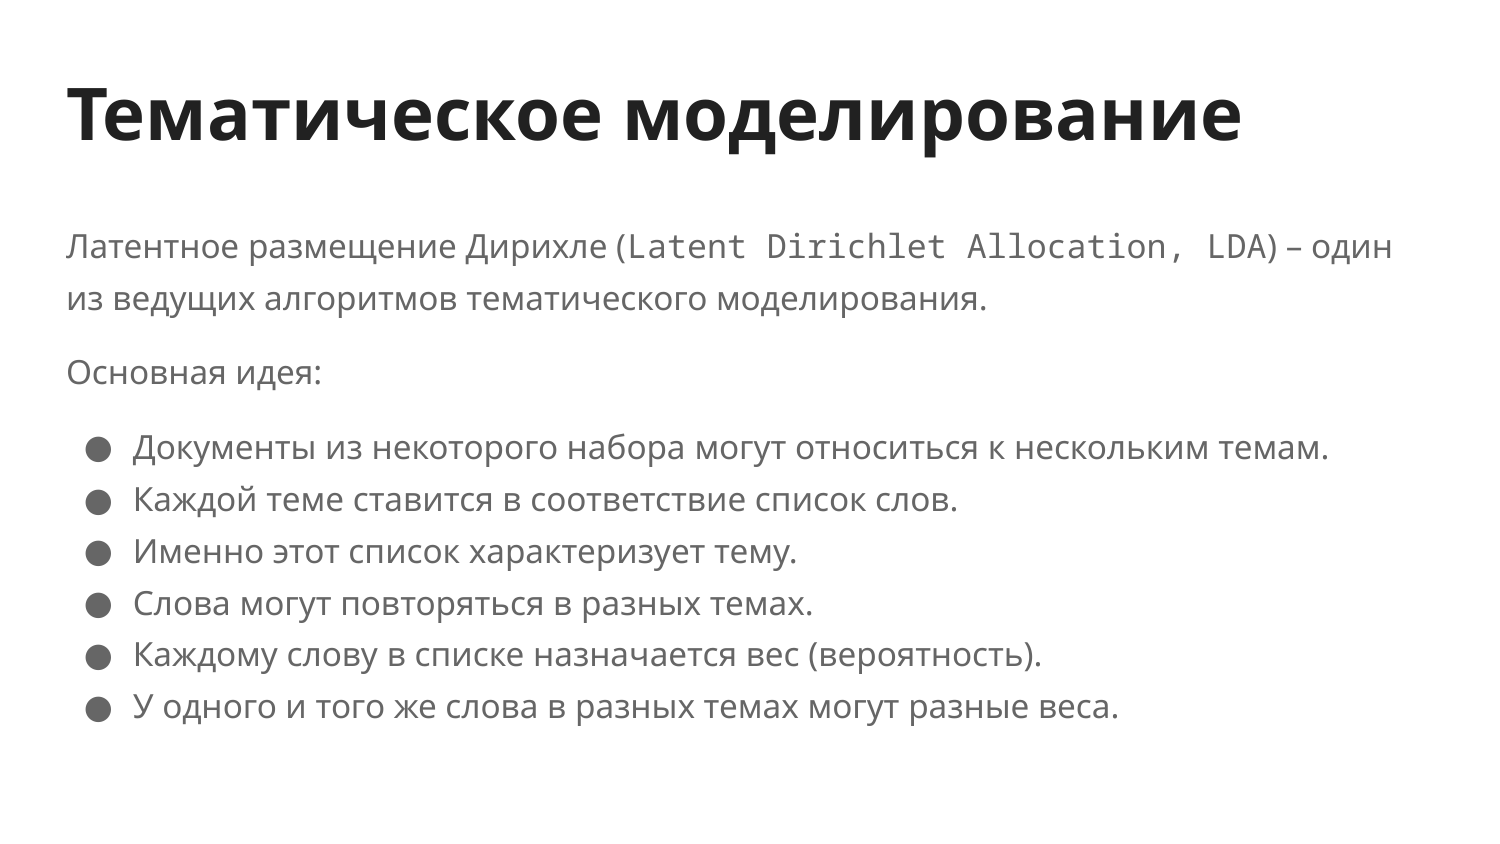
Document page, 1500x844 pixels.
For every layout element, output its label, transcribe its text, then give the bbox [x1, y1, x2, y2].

list Латентное размещение Дирихле (Latent Dirichlet Allocation, LDA) – один из ведущих алгоритмов тематического моделирования. Основная идея: Документы из некоторого набора могут относиться к нескольким темам. Каждой теме ставится в соответствие список слов. Именно этот список характеризует тему. Слова могут повторяться в разных темах. Каждому слову в списке назначается вес (вероятность). У одного и того же слова в разных темах могут разные веса. [51, 201, 1449, 750]
title Тематическое моделирование [51, 48, 1449, 180]
